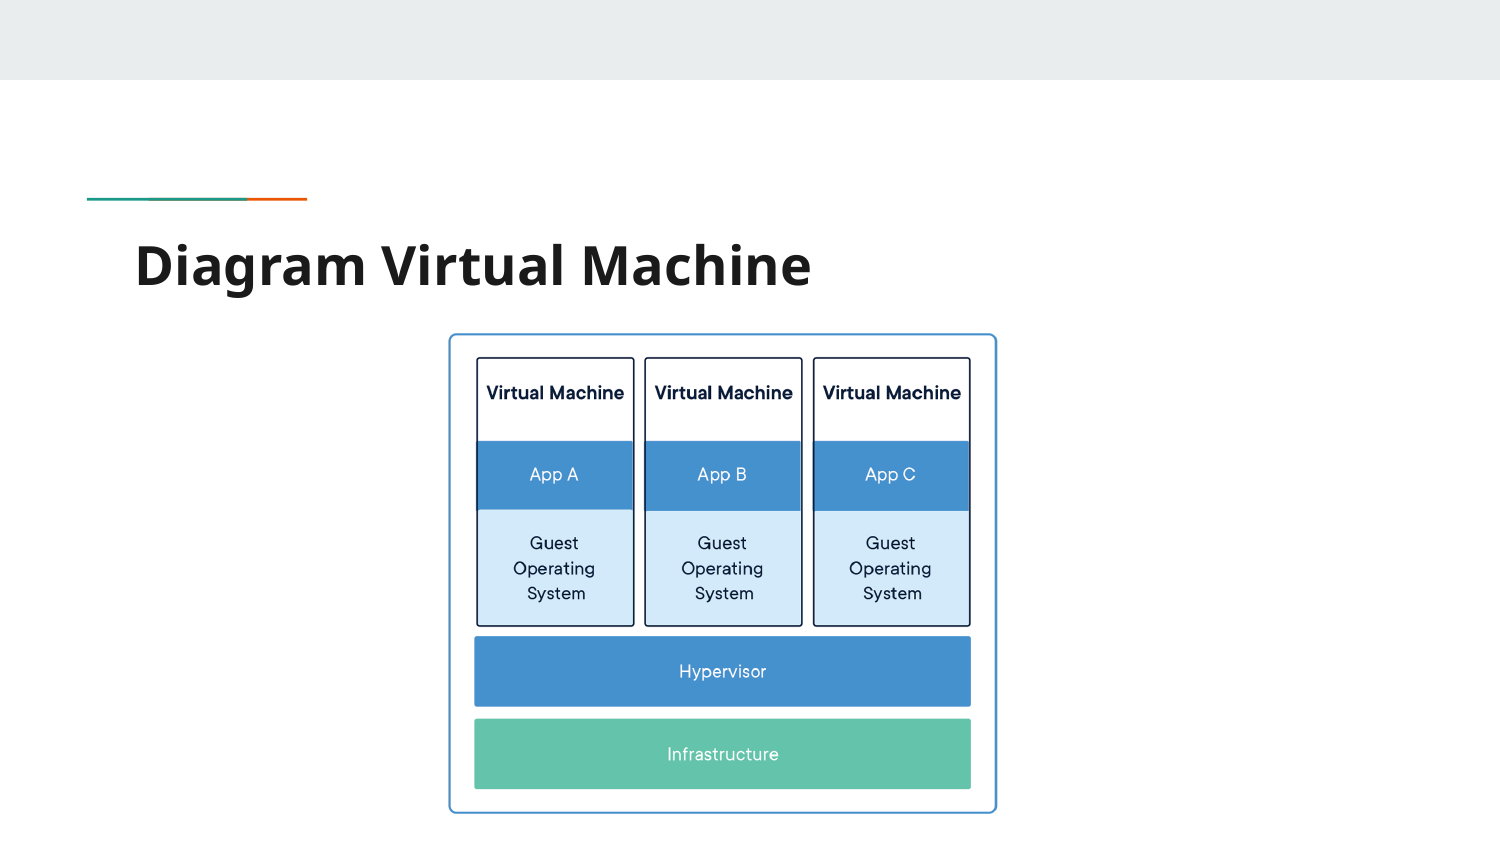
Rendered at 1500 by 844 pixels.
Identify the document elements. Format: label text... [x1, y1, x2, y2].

title Diagram Virtual Machine [119, 216, 1381, 305]
picture [443, 328, 1057, 819]
